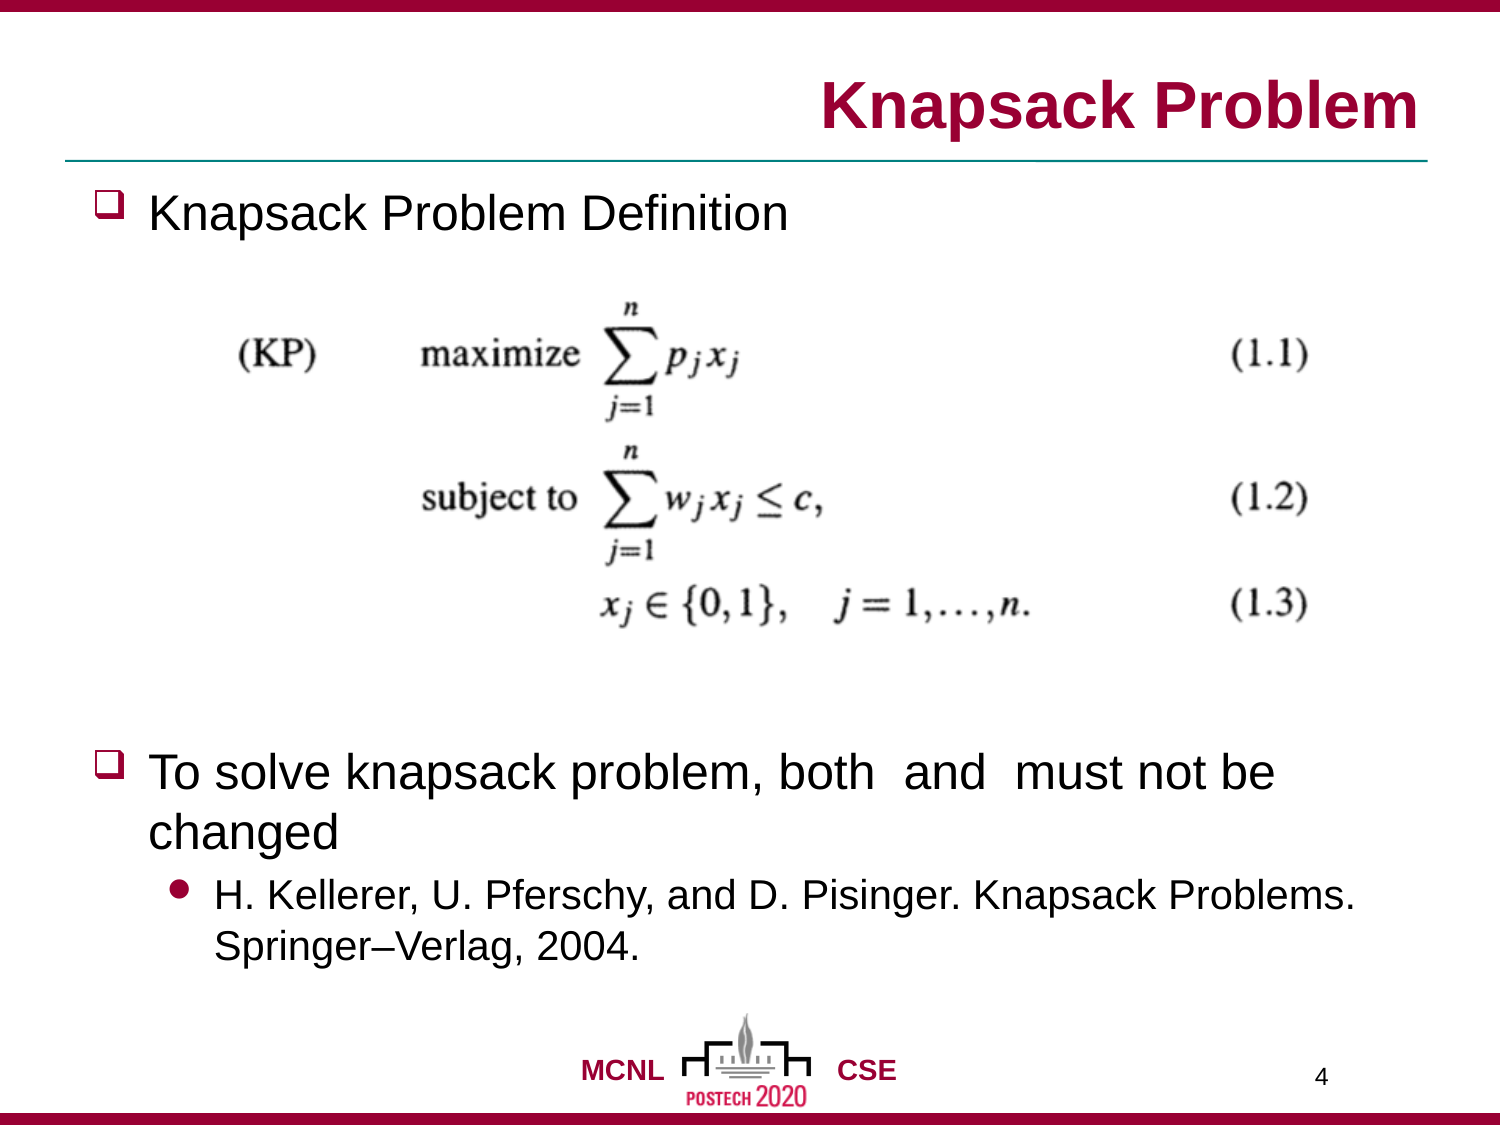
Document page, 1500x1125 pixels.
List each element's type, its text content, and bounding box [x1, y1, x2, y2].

picture [163, 255, 1337, 655]
picture [672, 1012, 820, 1111]
slide_number 4 [1299, 1052, 1425, 1113]
title Knapsack Problem [74, 36, 1436, 150]
